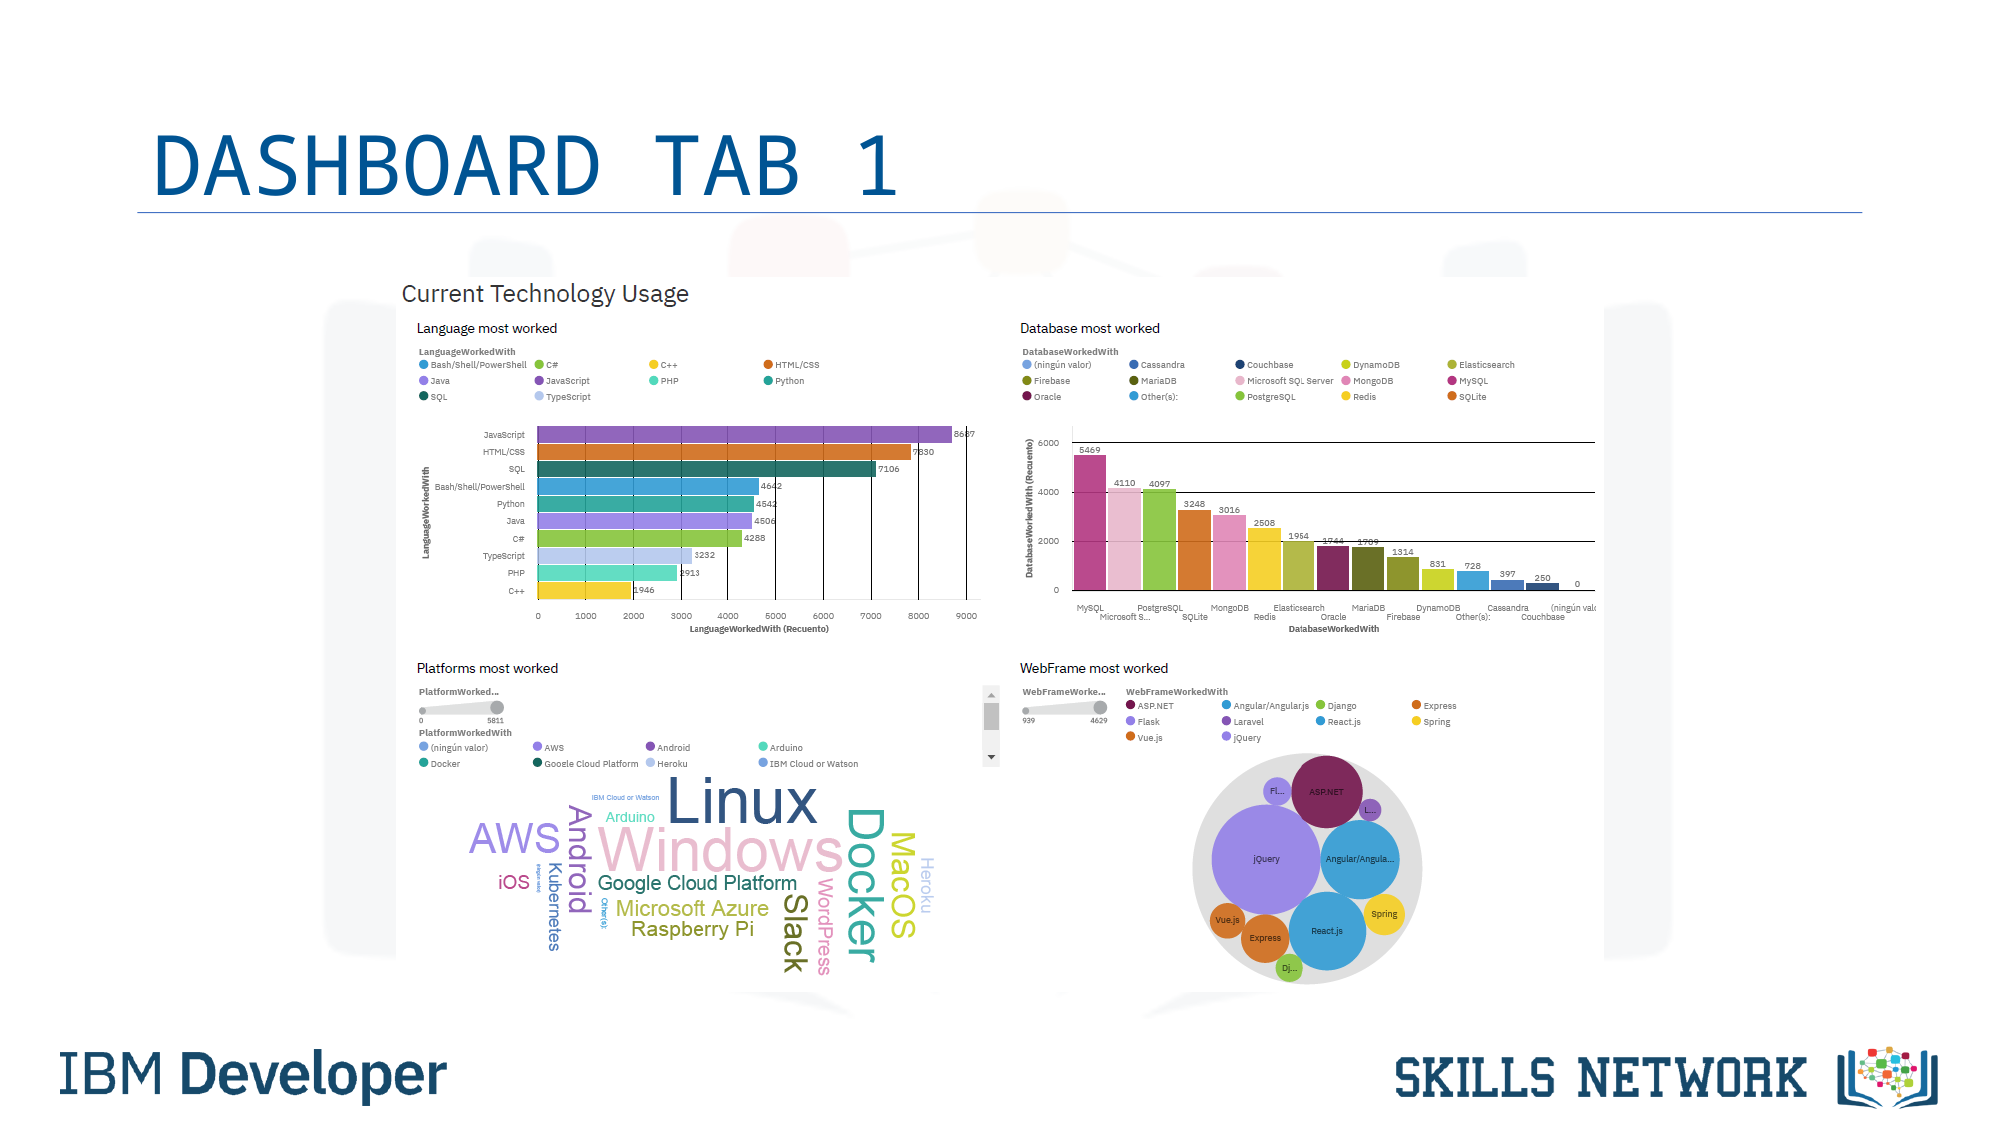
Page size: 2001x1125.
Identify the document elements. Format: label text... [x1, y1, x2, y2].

picture [55, 1045, 459, 1108]
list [396, 277, 1604, 992]
picture [1390, 1045, 1945, 1111]
title DASHBOARD TAB 1 [137, 59, 1863, 278]
